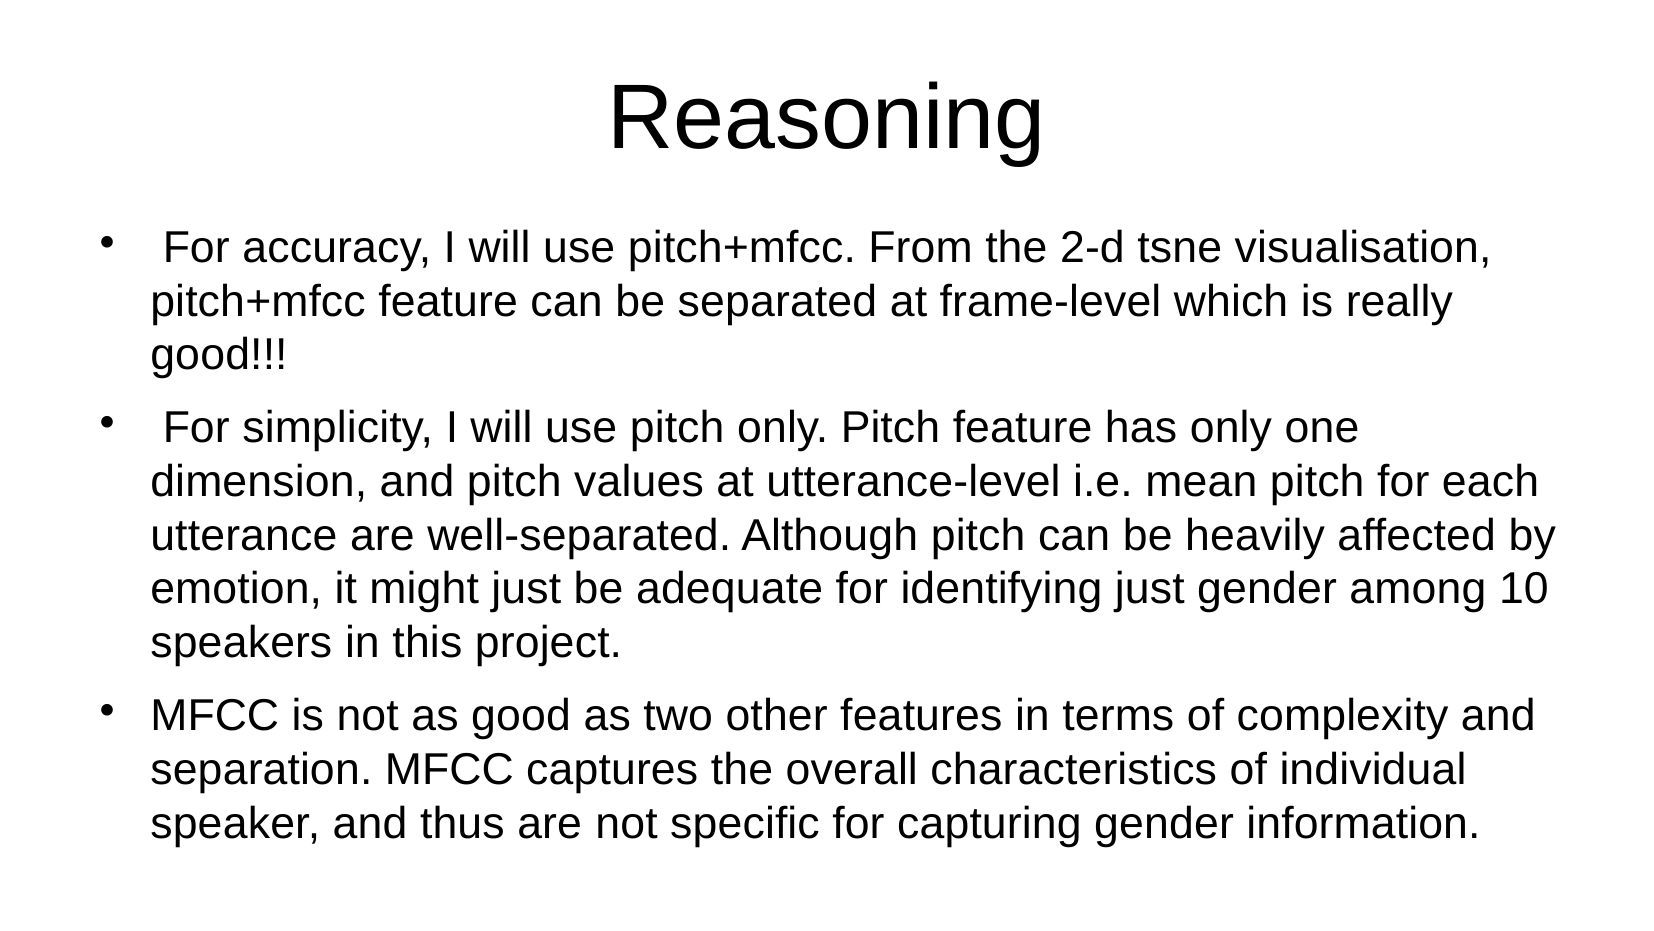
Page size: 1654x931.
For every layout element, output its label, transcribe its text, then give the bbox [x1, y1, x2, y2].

text_box Reasoning [82, 33, 1571, 189]
text_box For accuracy, I will use pitch+mfcc. From the 2-d tsne visualisation, pitch+mfcc feature can be separated at frame-level which is really good!!! For simplicity, I will use pitch only. Pitch feature has only one dimension, and pitch values at utterance-level i.e. mean pitch for each utterance are well-separated. Although pitch can be heavily affected by emotion, it might just be adequate for identifying just gender among 10 speakers in this project. MFCC is not as good as two other features in terms of complexity and separation. MFCC captures the overall characteristics of individual speaker, and thus are not specific for capturing gender information. [82, 217, 1571, 863]
